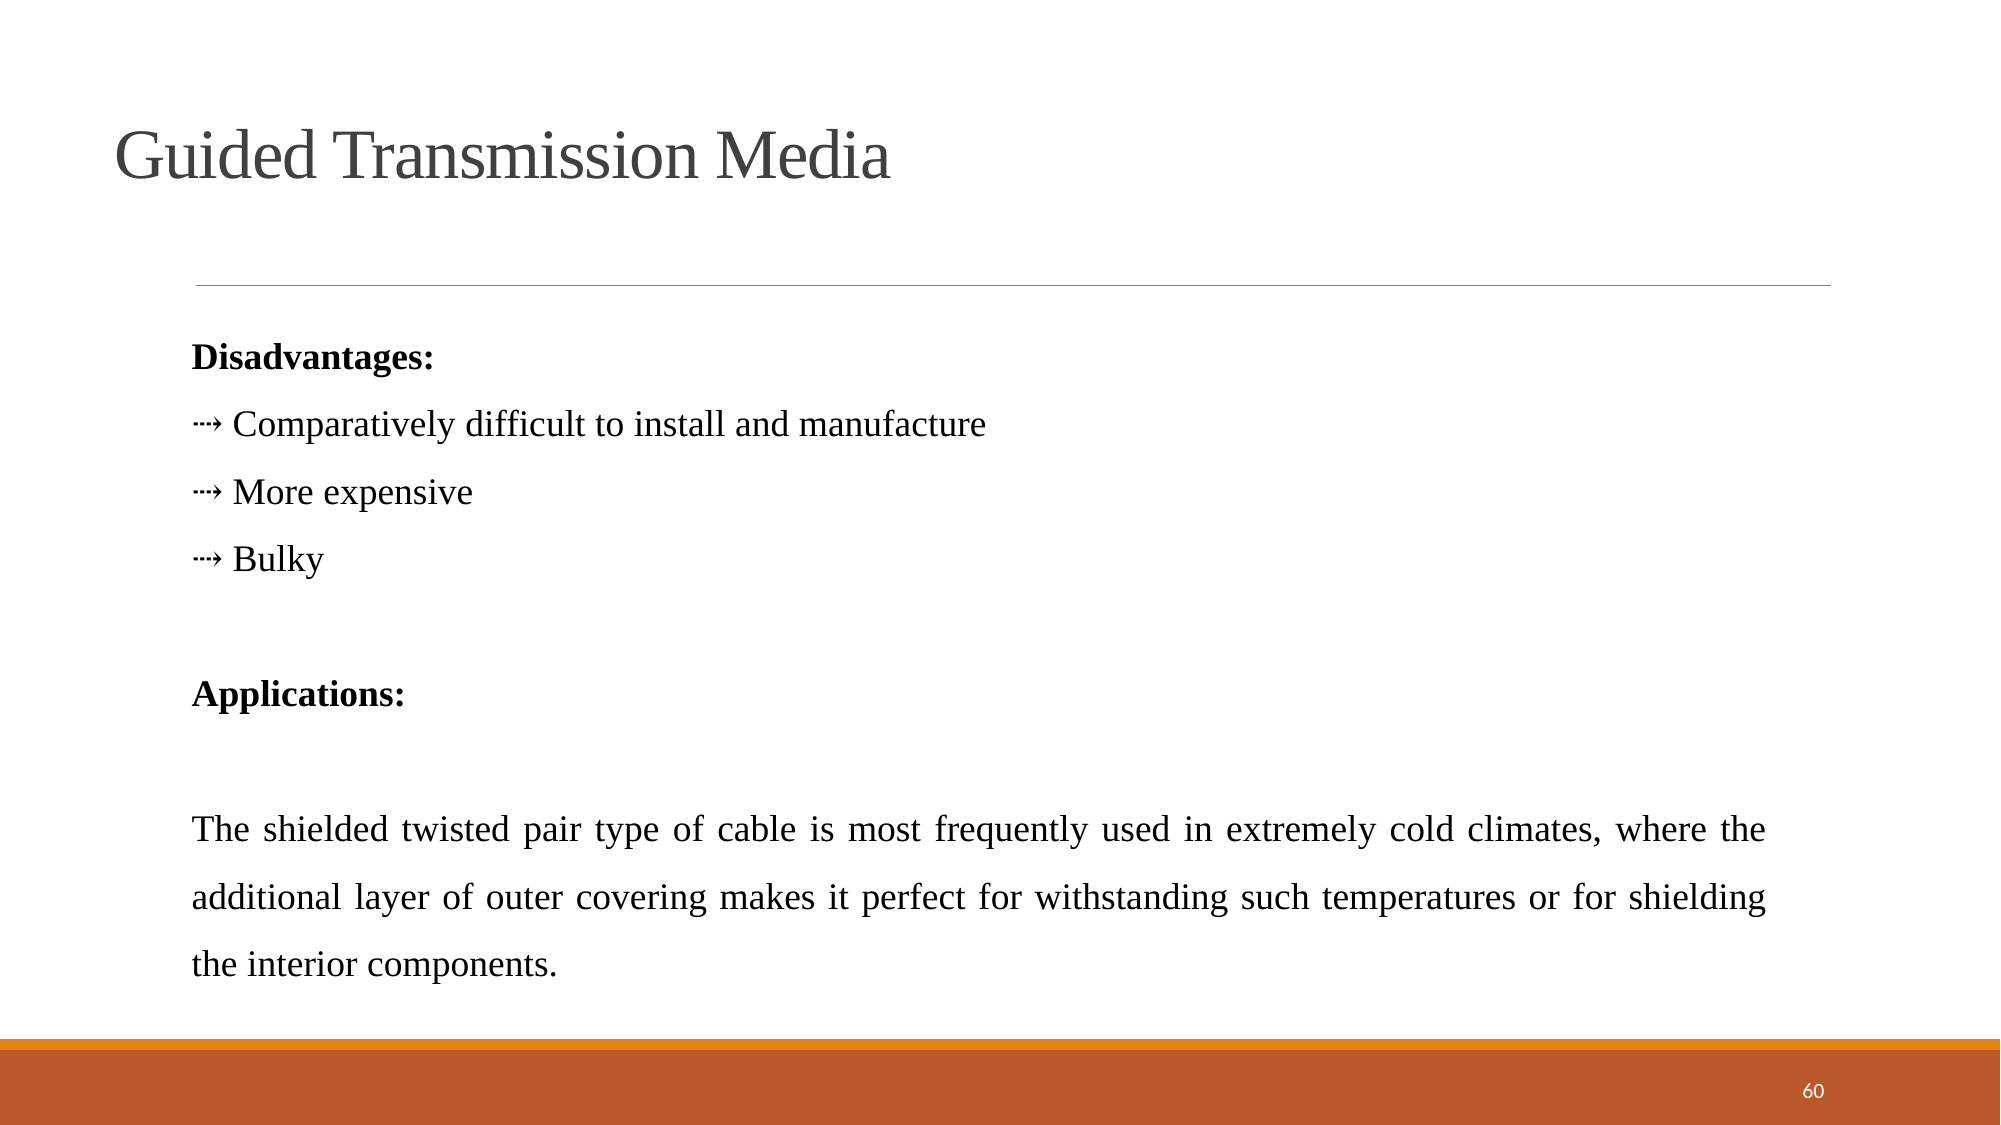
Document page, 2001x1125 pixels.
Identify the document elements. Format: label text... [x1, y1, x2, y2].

text_box Guided Transmission Media [99, 59, 1946, 201]
slide_number 60 [1624, 1059, 1840, 1120]
text_box Disadvantages: ⇢ Comparatively difficult to install and manufacture ⇢ More expensive ⇢ Bulky Applications: The shielded twisted pair type of cable is most frequently used in extremely cold climates, where the additional layer of outer covering makes it perfect for withstanding such temperatures or for shielding the interior components. [176, 301, 1784, 992]
